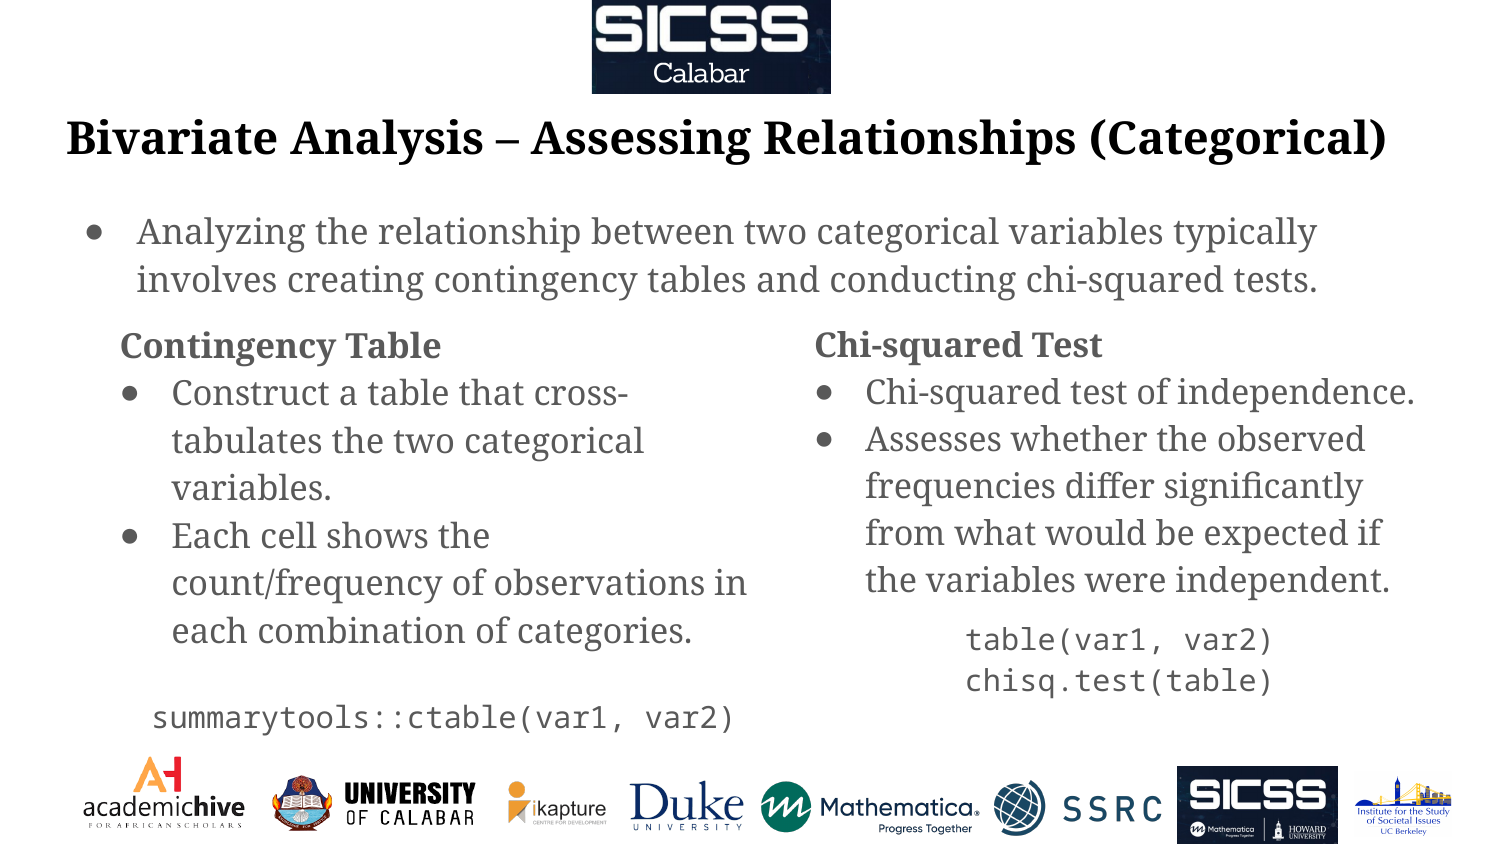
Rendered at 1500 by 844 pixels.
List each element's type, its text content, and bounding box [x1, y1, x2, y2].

text_box Chi-squared Test Chi-squared test of independence. Assesses whether the observed frequencies differ significantly from what would be expected if the variables were independent. table(var1, var2) chisq.test(table) [782, 302, 1441, 743]
text_box Contingency Table Construct a table that cross-tabulates the two categorical variables. Each cell shows the count/frequency of observations in each combination of categories. summarytools::ctable(var1, var2) [87, 302, 782, 743]
picture [591, 0, 832, 94]
title Bivariate Analysis – Assessing Relationships (Categorical) [51, 93, 1449, 187]
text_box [73, 744, 1453, 844]
list Analyzing the relationship between two categorical variables typically involves creating contingency tables and conducting chi-squared tests. [51, 187, 1449, 315]
